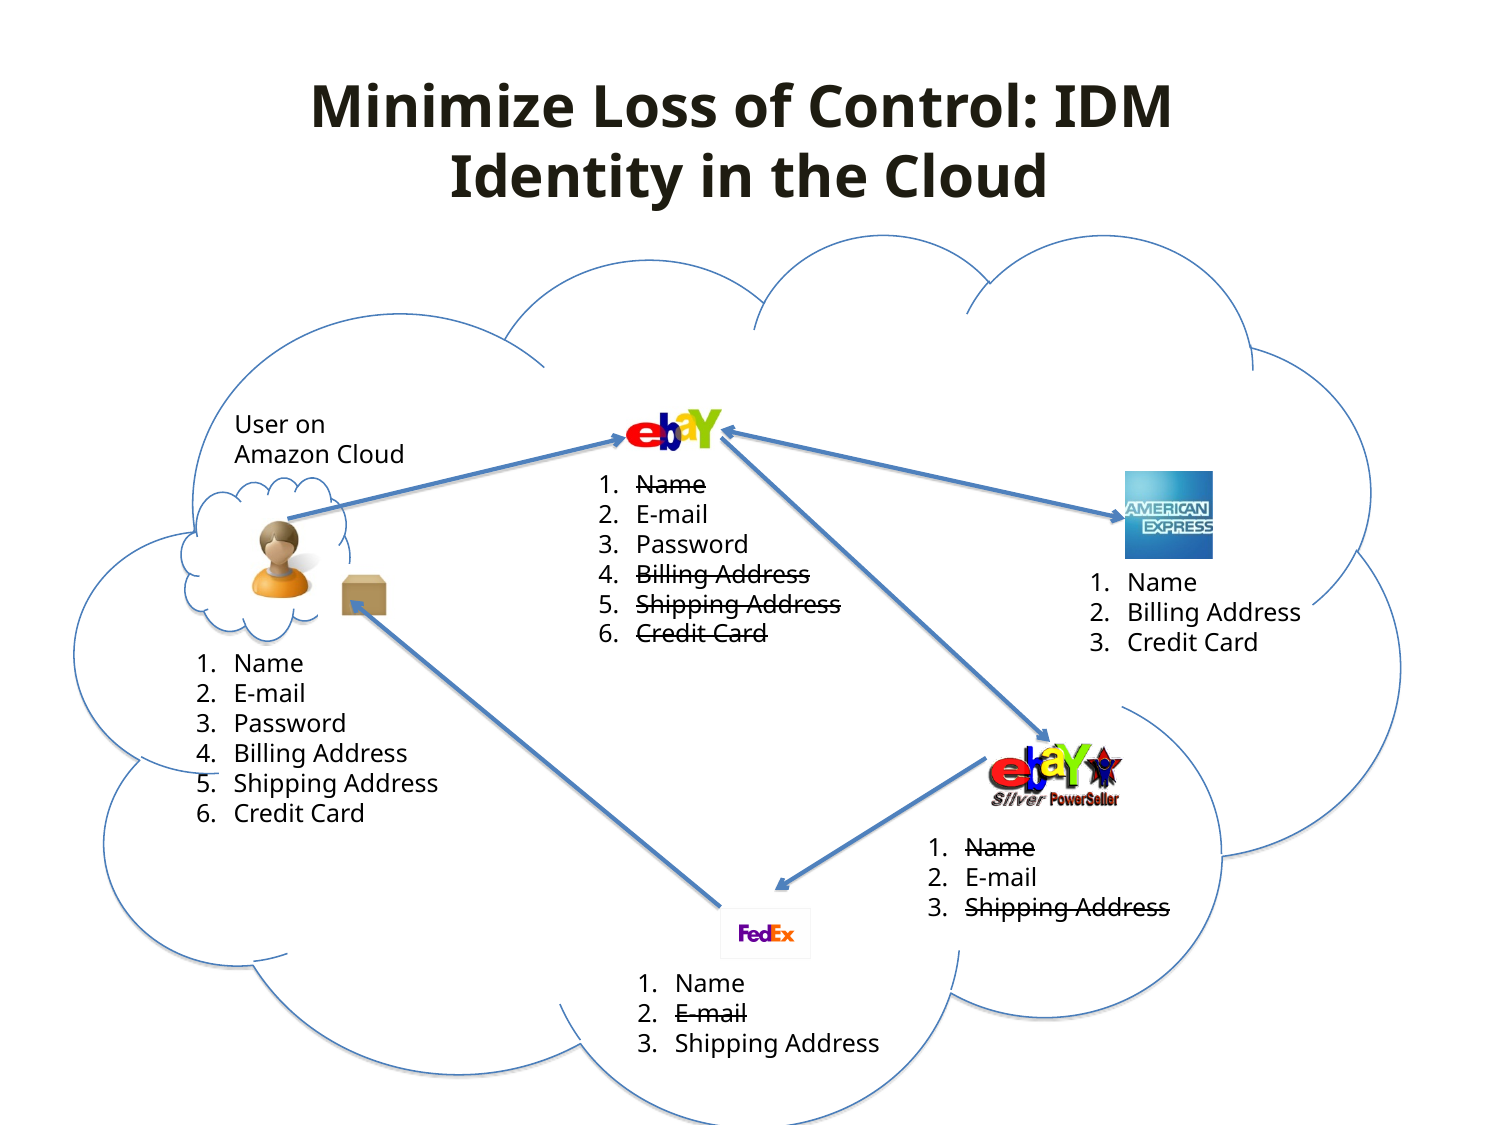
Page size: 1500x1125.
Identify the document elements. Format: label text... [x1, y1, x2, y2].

picture [987, 741, 1126, 808]
text_box [181, 478, 312, 640]
text_box Name E-mail Shipping Address [622, 960, 898, 1065]
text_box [349, 599, 721, 908]
text_box Name E-mail Password Billing Address Shipping Address Credit Card [583, 475, 715, 598]
picture [1124, 471, 1213, 560]
text_box Name E-mail Shipping Address [912, 823, 1188, 929]
picture [720, 906, 811, 961]
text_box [774, 757, 987, 890]
picture [228, 518, 412, 641]
text_box [73, 235, 1401, 1125]
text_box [287, 437, 627, 519]
picture [625, 394, 722, 467]
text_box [720, 437, 1051, 743]
title Minimize Loss of Control: IDM Identity in the Cloud [74, 44, 1426, 233]
text_box Name Billing Address Credit Card [1074, 558, 1350, 664]
text_box User on Amazon Cloud [219, 401, 441, 477]
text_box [720, 429, 1126, 520]
text_box Name E-mail Password Billing Address Shipping Address Credit Card [181, 640, 344, 835]
text_box [335, 528, 351, 562]
